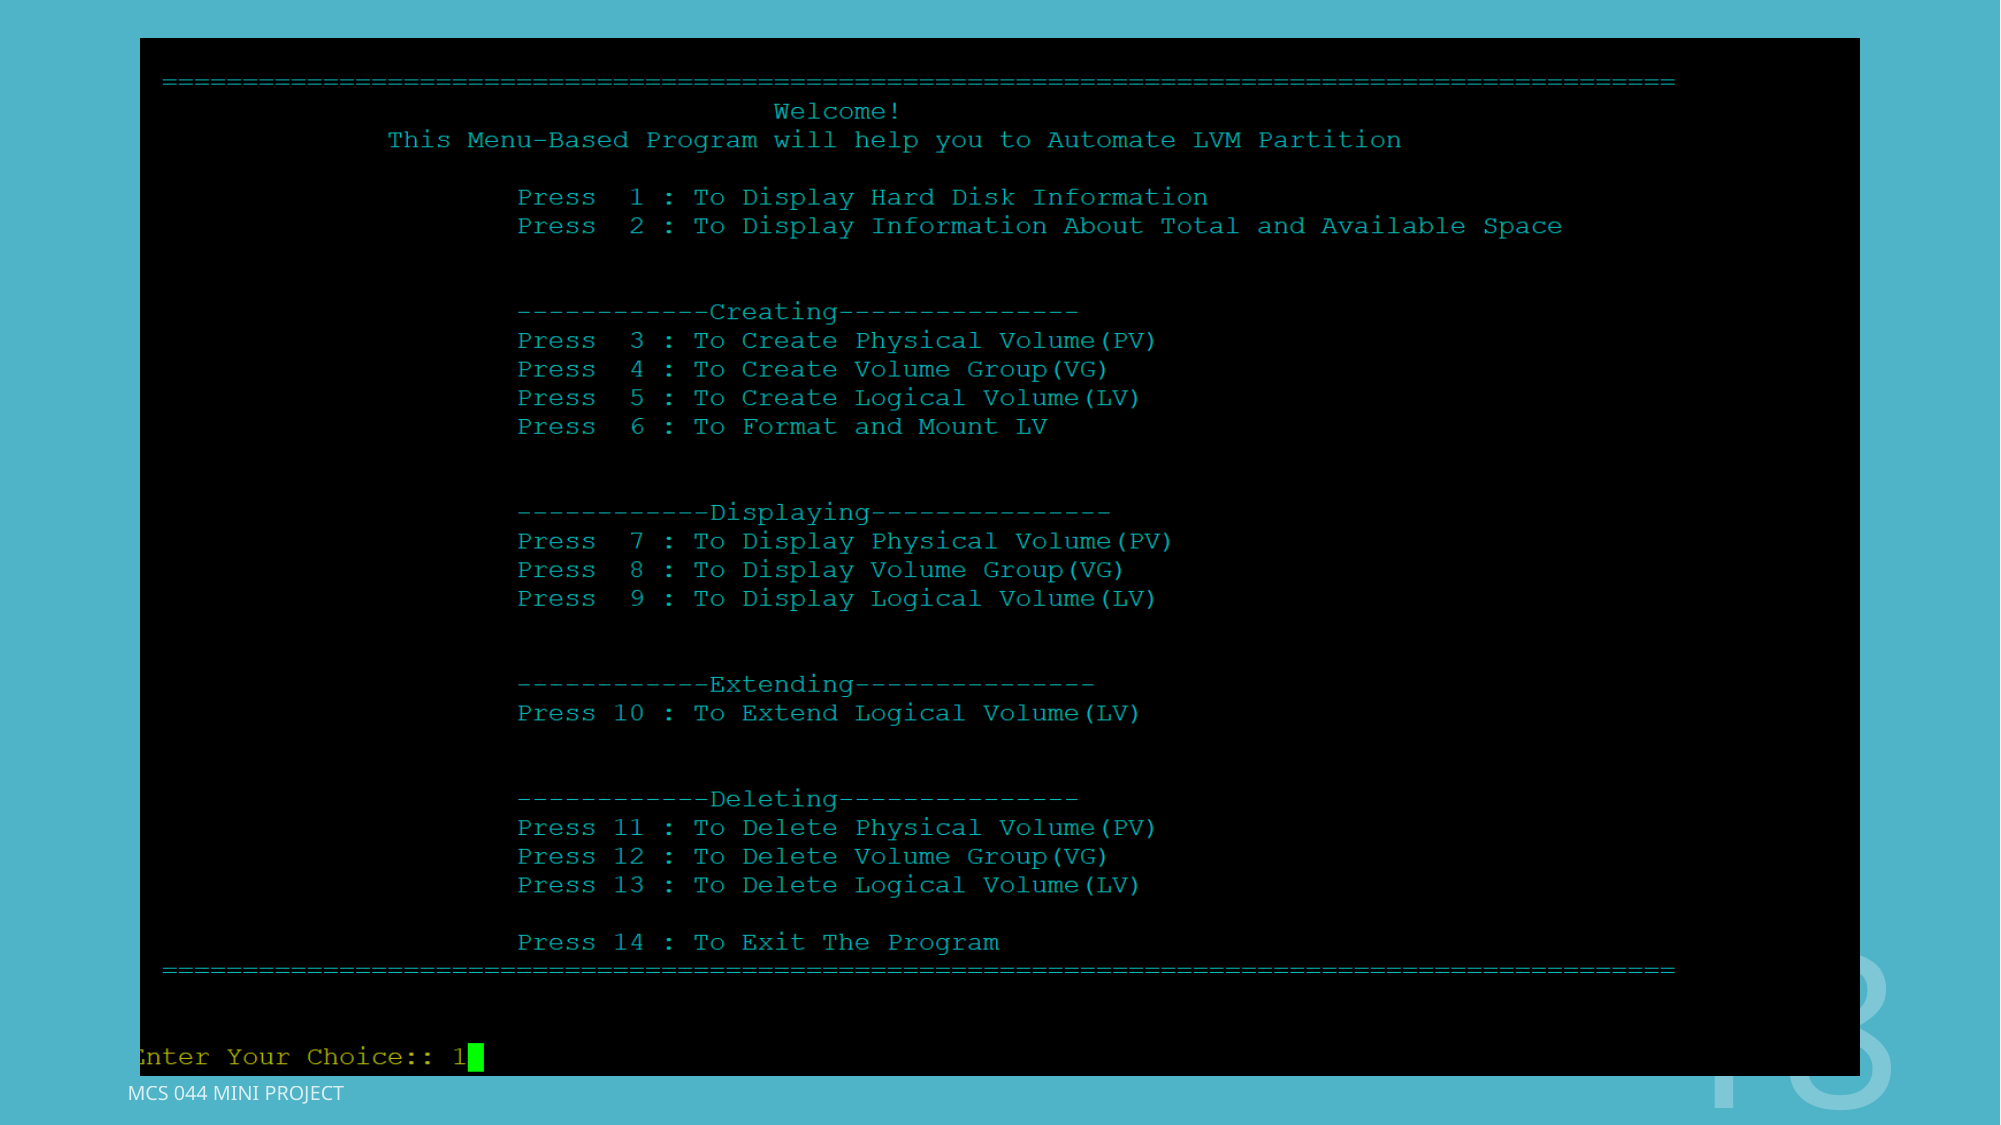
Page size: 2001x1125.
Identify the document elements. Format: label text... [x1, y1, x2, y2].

picture [139, 38, 1860, 1076]
footer MCS 044 Mini Project [112, 1075, 938, 1113]
slide_number 18 [1437, 963, 1918, 1125]
